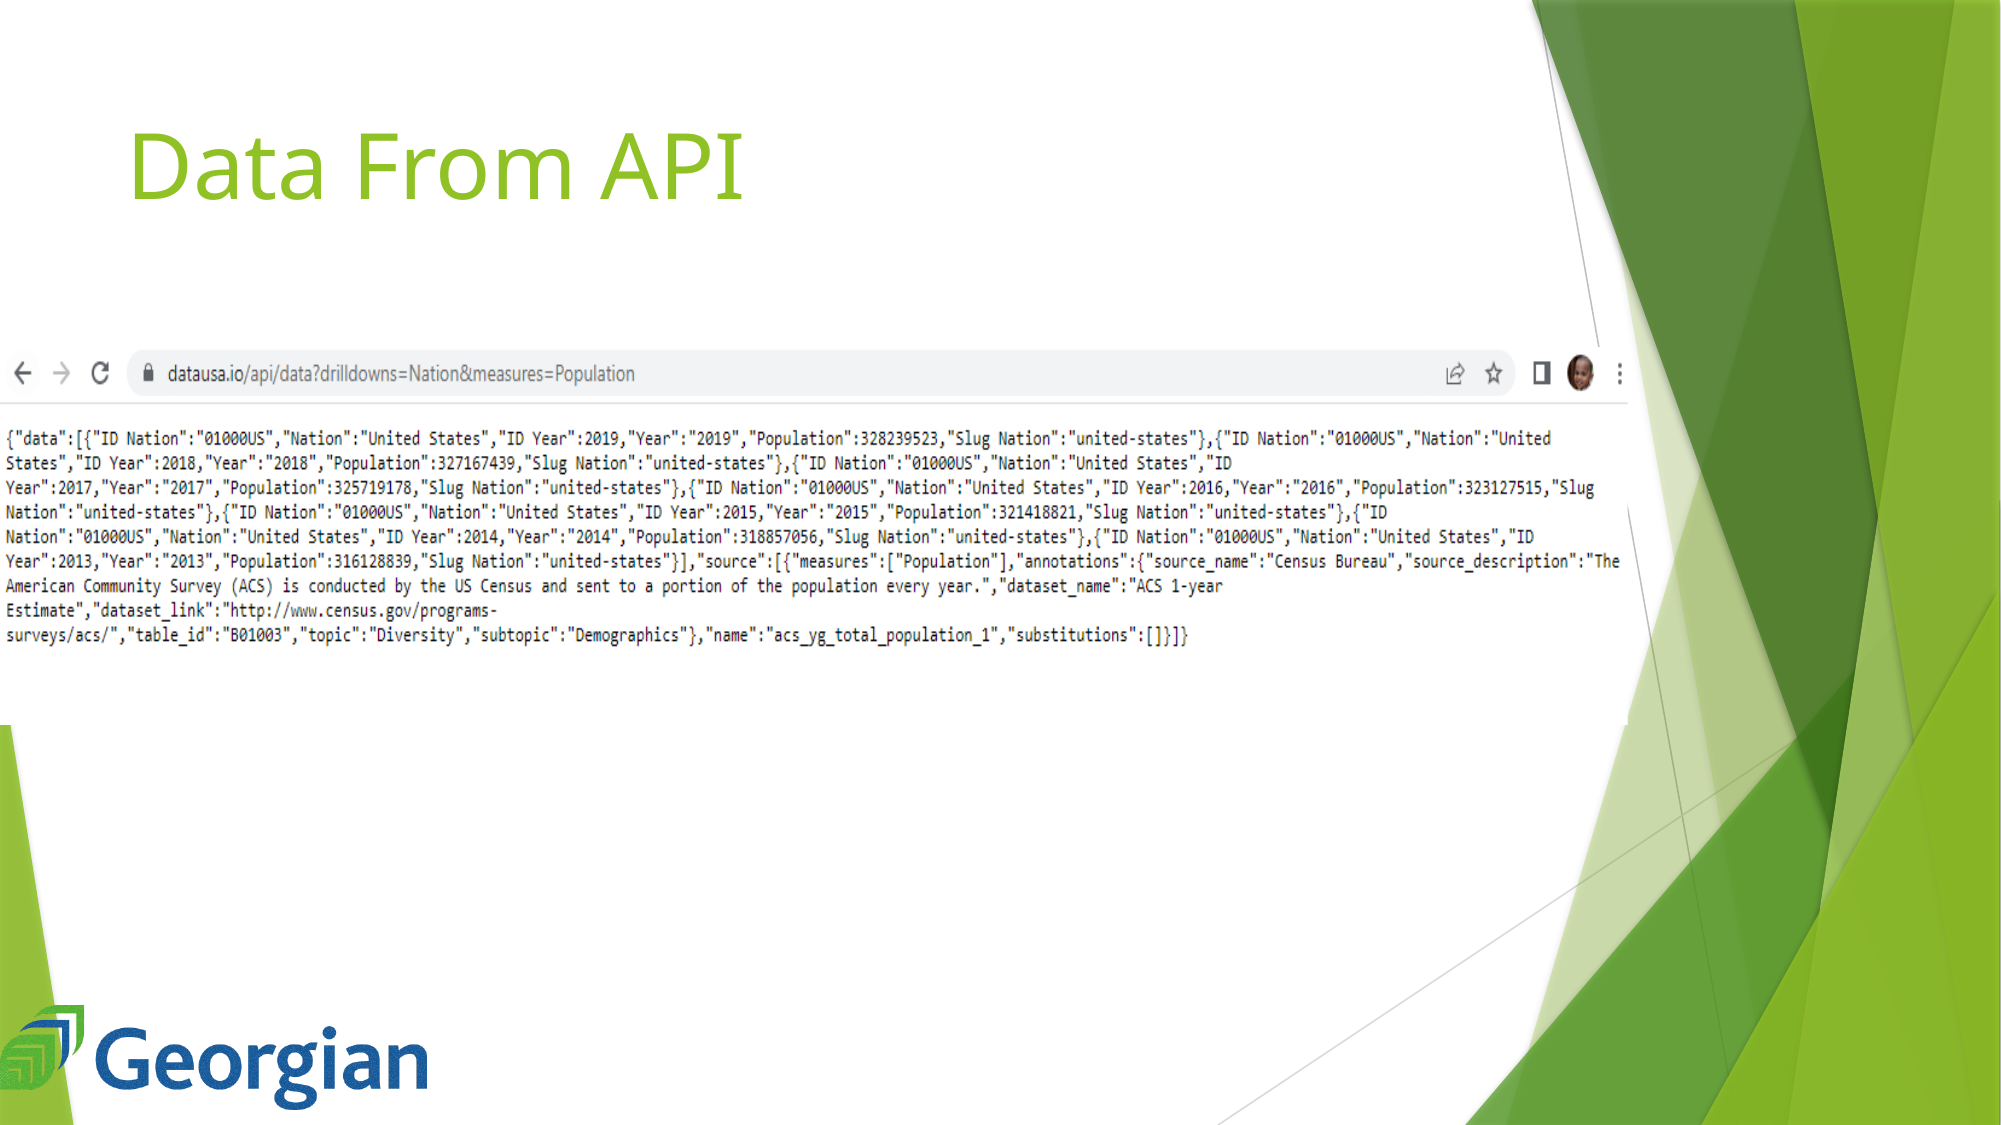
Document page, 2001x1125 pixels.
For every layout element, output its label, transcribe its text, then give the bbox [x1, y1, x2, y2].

title Data From API [111, 99, 1522, 317]
picture [0, 1005, 428, 1111]
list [0, 346, 1629, 726]
